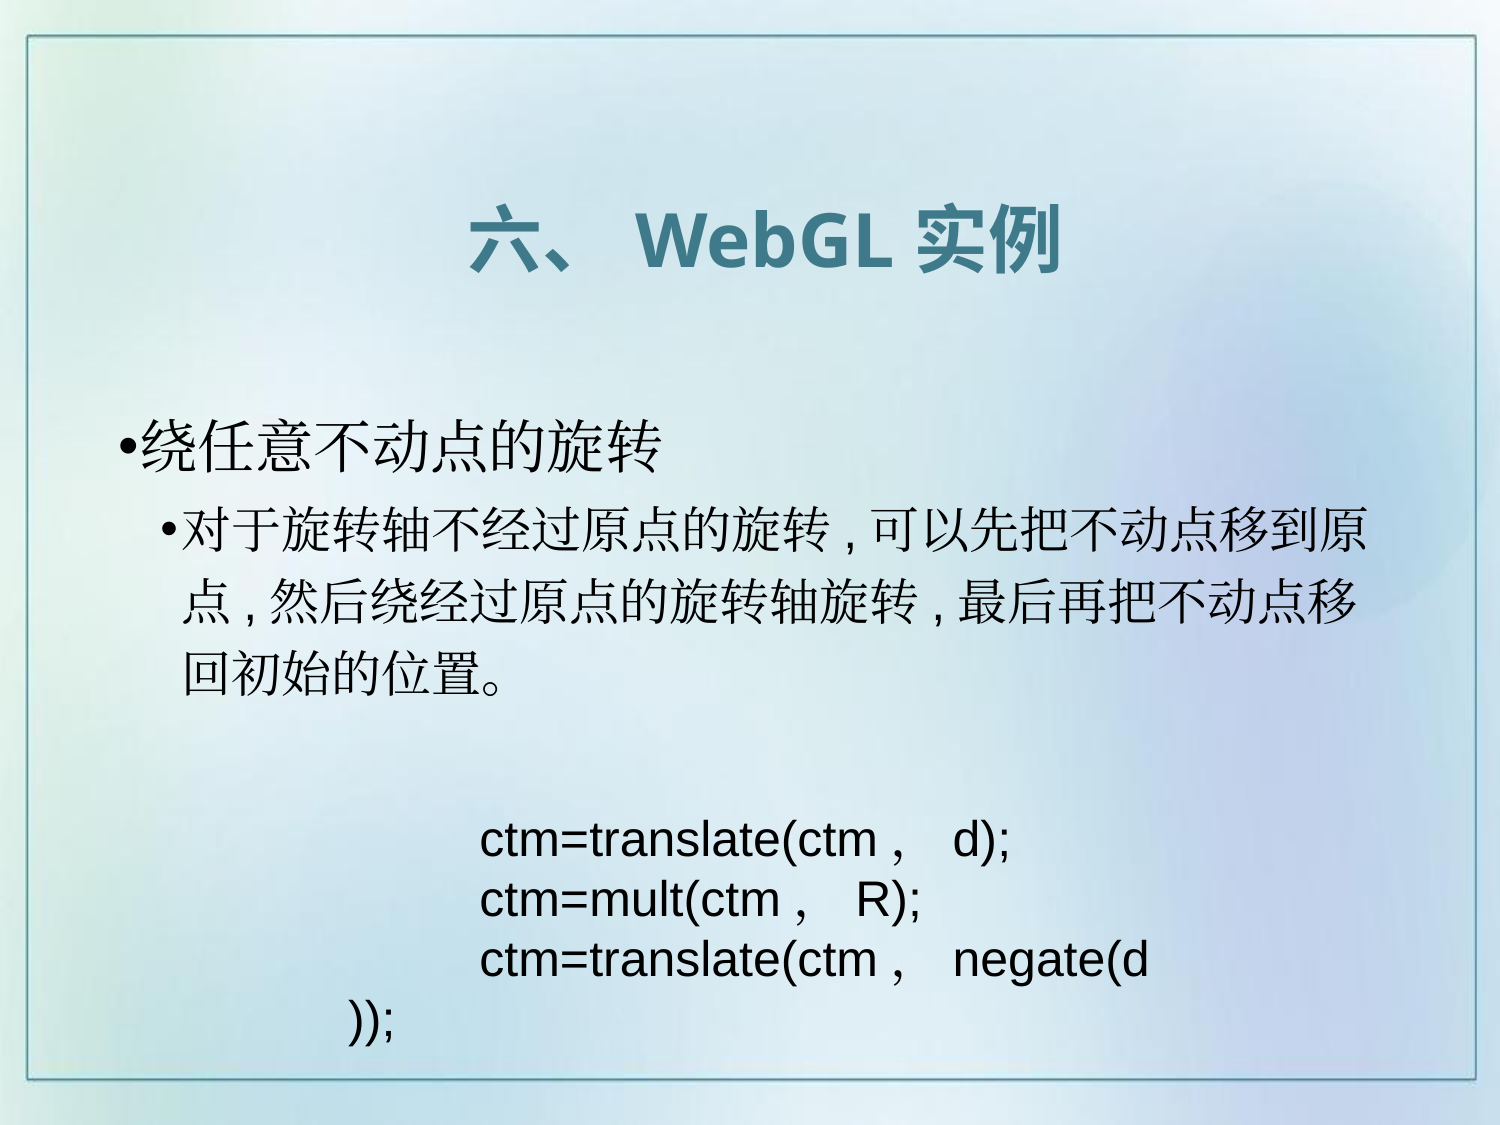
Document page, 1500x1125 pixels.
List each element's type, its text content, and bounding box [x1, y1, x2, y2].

picture [0, 0, 1500, 1125]
text_box 六、WebGL实例 [64, 184, 1466, 290]
list 绕任意不动点的旋转 对于旋转轴不经过原点的旋转,可以先把不动点移到原点,然后绕经过原点的旋转轴旋转,最后再把不动点移回初始的位置。 [103, 388, 1397, 924]
text_box ctm=translate(ctm，d); ctm=mult(ctm，R); ctm=translate(ctm，negate(d)); [333, 798, 1167, 1054]
